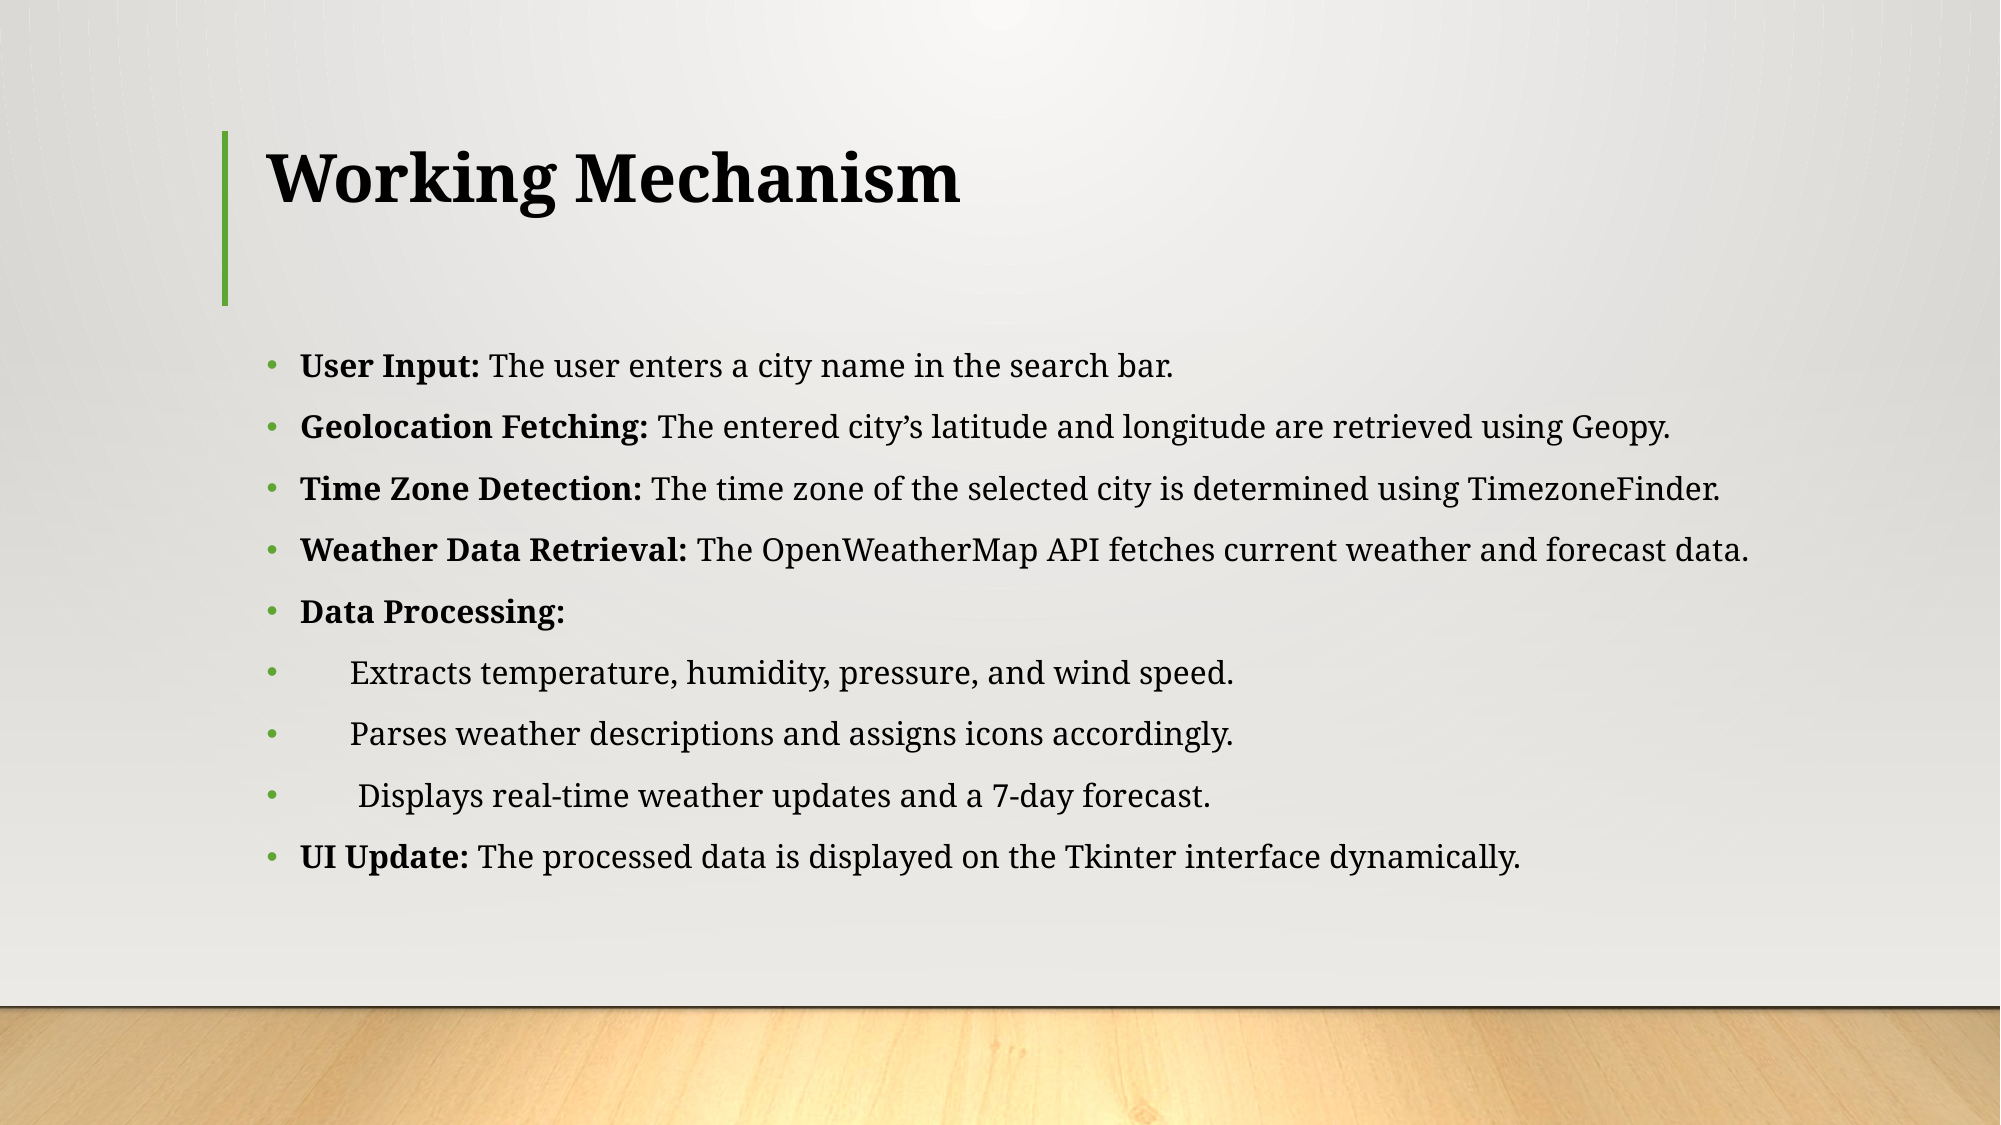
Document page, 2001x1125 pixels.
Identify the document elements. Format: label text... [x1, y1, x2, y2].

picture [0, 1006, 2000, 1125]
title Working Mechanism [251, 131, 1814, 305]
list User Input: The user enters a city name in the search bar. Geolocation Fetching: The entered city’s latitude and longitude are retrieved using Geopy. Time Zone Detection: The time zone of the selected city is determined using TimezoneFinder. Weather Data Retrieval: The OpenWeatherMap API fetches current weather and forecast data. Data Processing: Extracts temperature, humidity, pressure, and wind speed. Parses weather descriptions and assigns icons accordingly. Displays real-time weather updates and a 7-day forecast. UI Update: The processed data is displayed on the Tkinter interface dynamically. [251, 330, 1814, 897]
